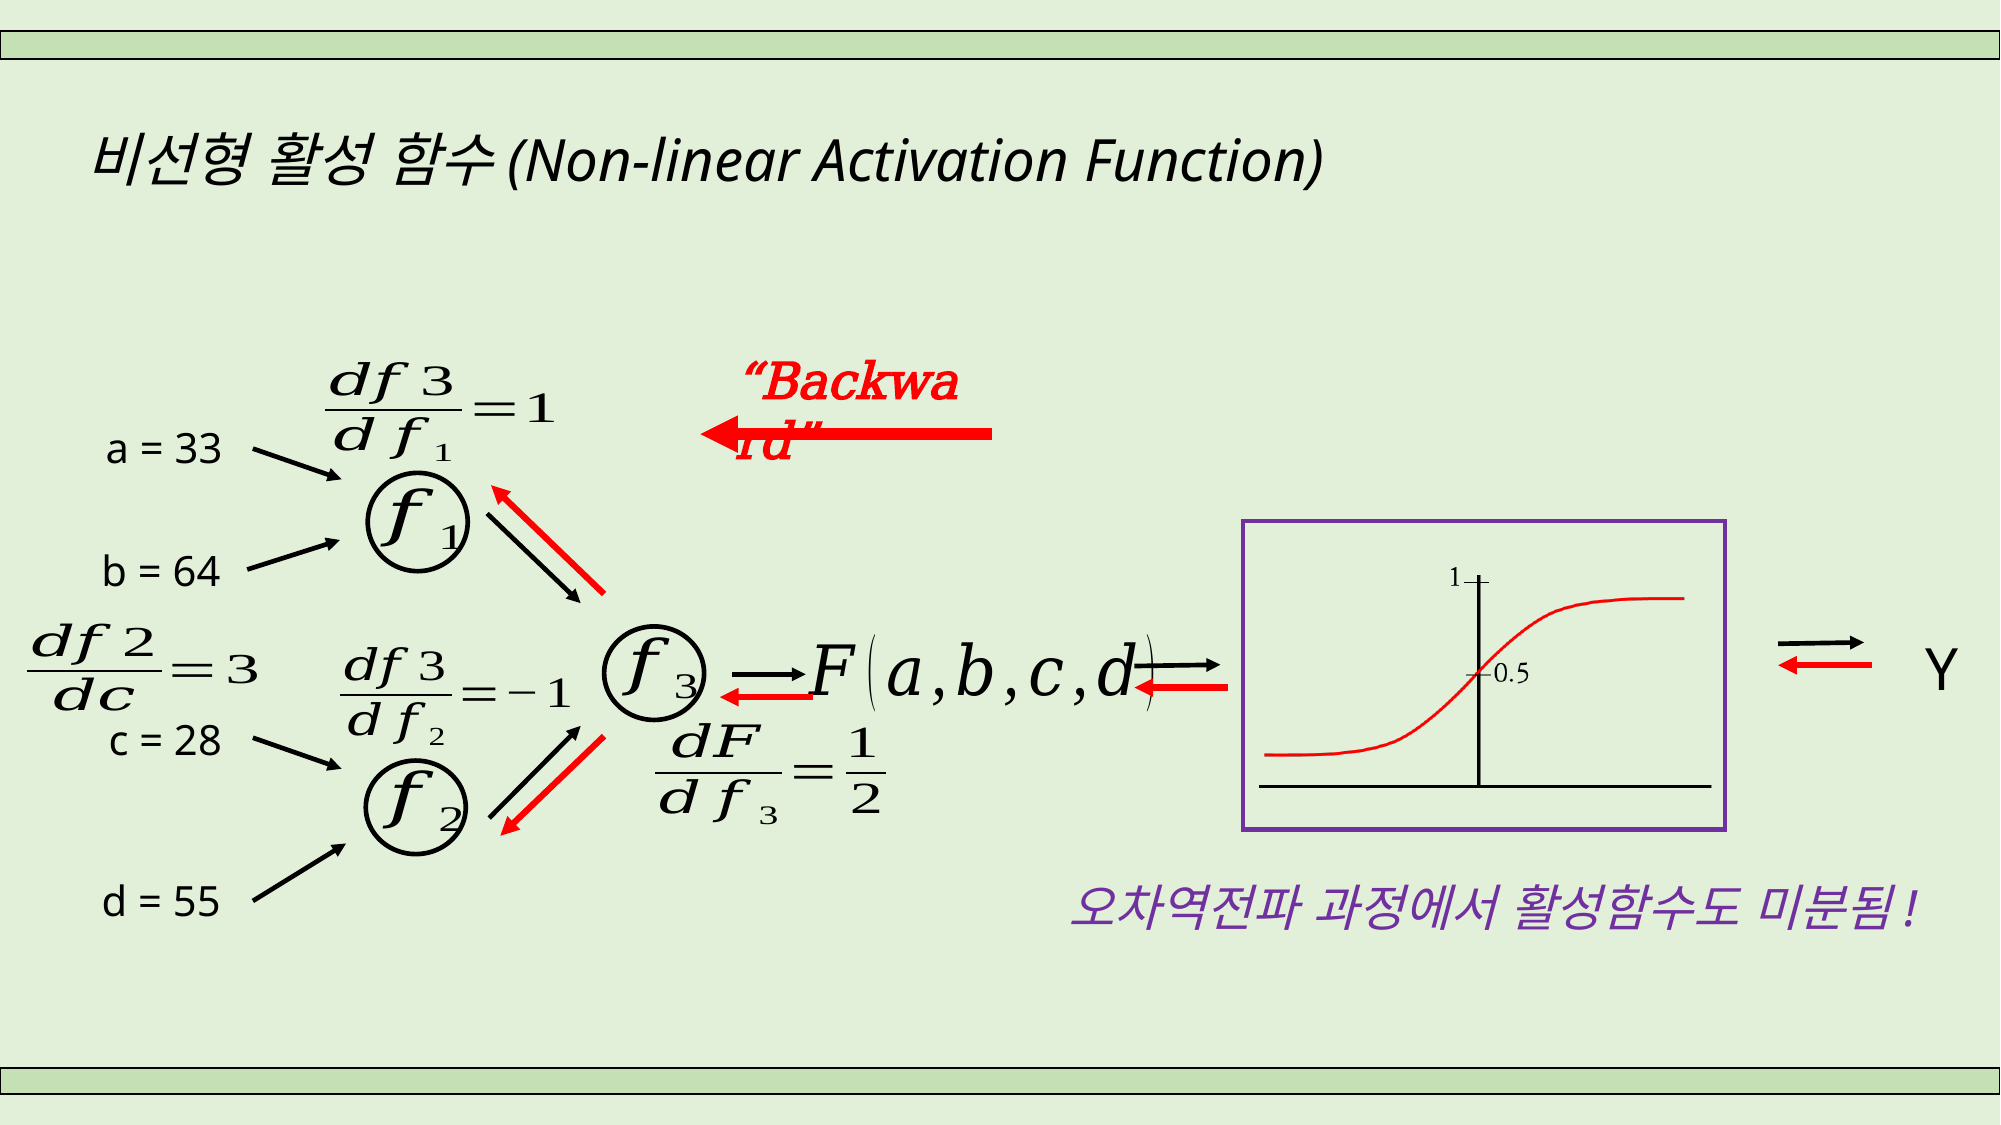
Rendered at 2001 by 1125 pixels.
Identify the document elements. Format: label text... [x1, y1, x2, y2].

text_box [491, 485, 605, 595]
text_box Y [1879, 624, 2000, 710]
text_box “Backward” [719, 435, 986, 476]
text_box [252, 843, 346, 901]
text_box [500, 736, 605, 836]
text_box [252, 448, 342, 480]
text_box b = 64 [86, 537, 342, 603]
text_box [247, 539, 340, 570]
text_box “Backward” [719, 341, 986, 434]
text_box d = 55 [86, 866, 342, 932]
text_box [1242, 520, 1726, 831]
text_box 오차역전파 과정에서 활성함수도 미분됨! [1053, 869, 1965, 945]
text_box [0, 30, 2000, 60]
text_box [364, 759, 467, 856]
text_box a = 33 [90, 414, 261, 480]
text_box [366, 471, 469, 573]
text_box [603, 625, 706, 721]
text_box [487, 513, 581, 604]
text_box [252, 737, 342, 769]
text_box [489, 725, 581, 819]
text_box 비선형 활성 함수(Non-linear Activation Function) [71, 115, 1749, 201]
text_box [0, 1067, 2000, 1095]
text_box c = 28 [93, 706, 349, 771]
picture [1259, 556, 1713, 789]
